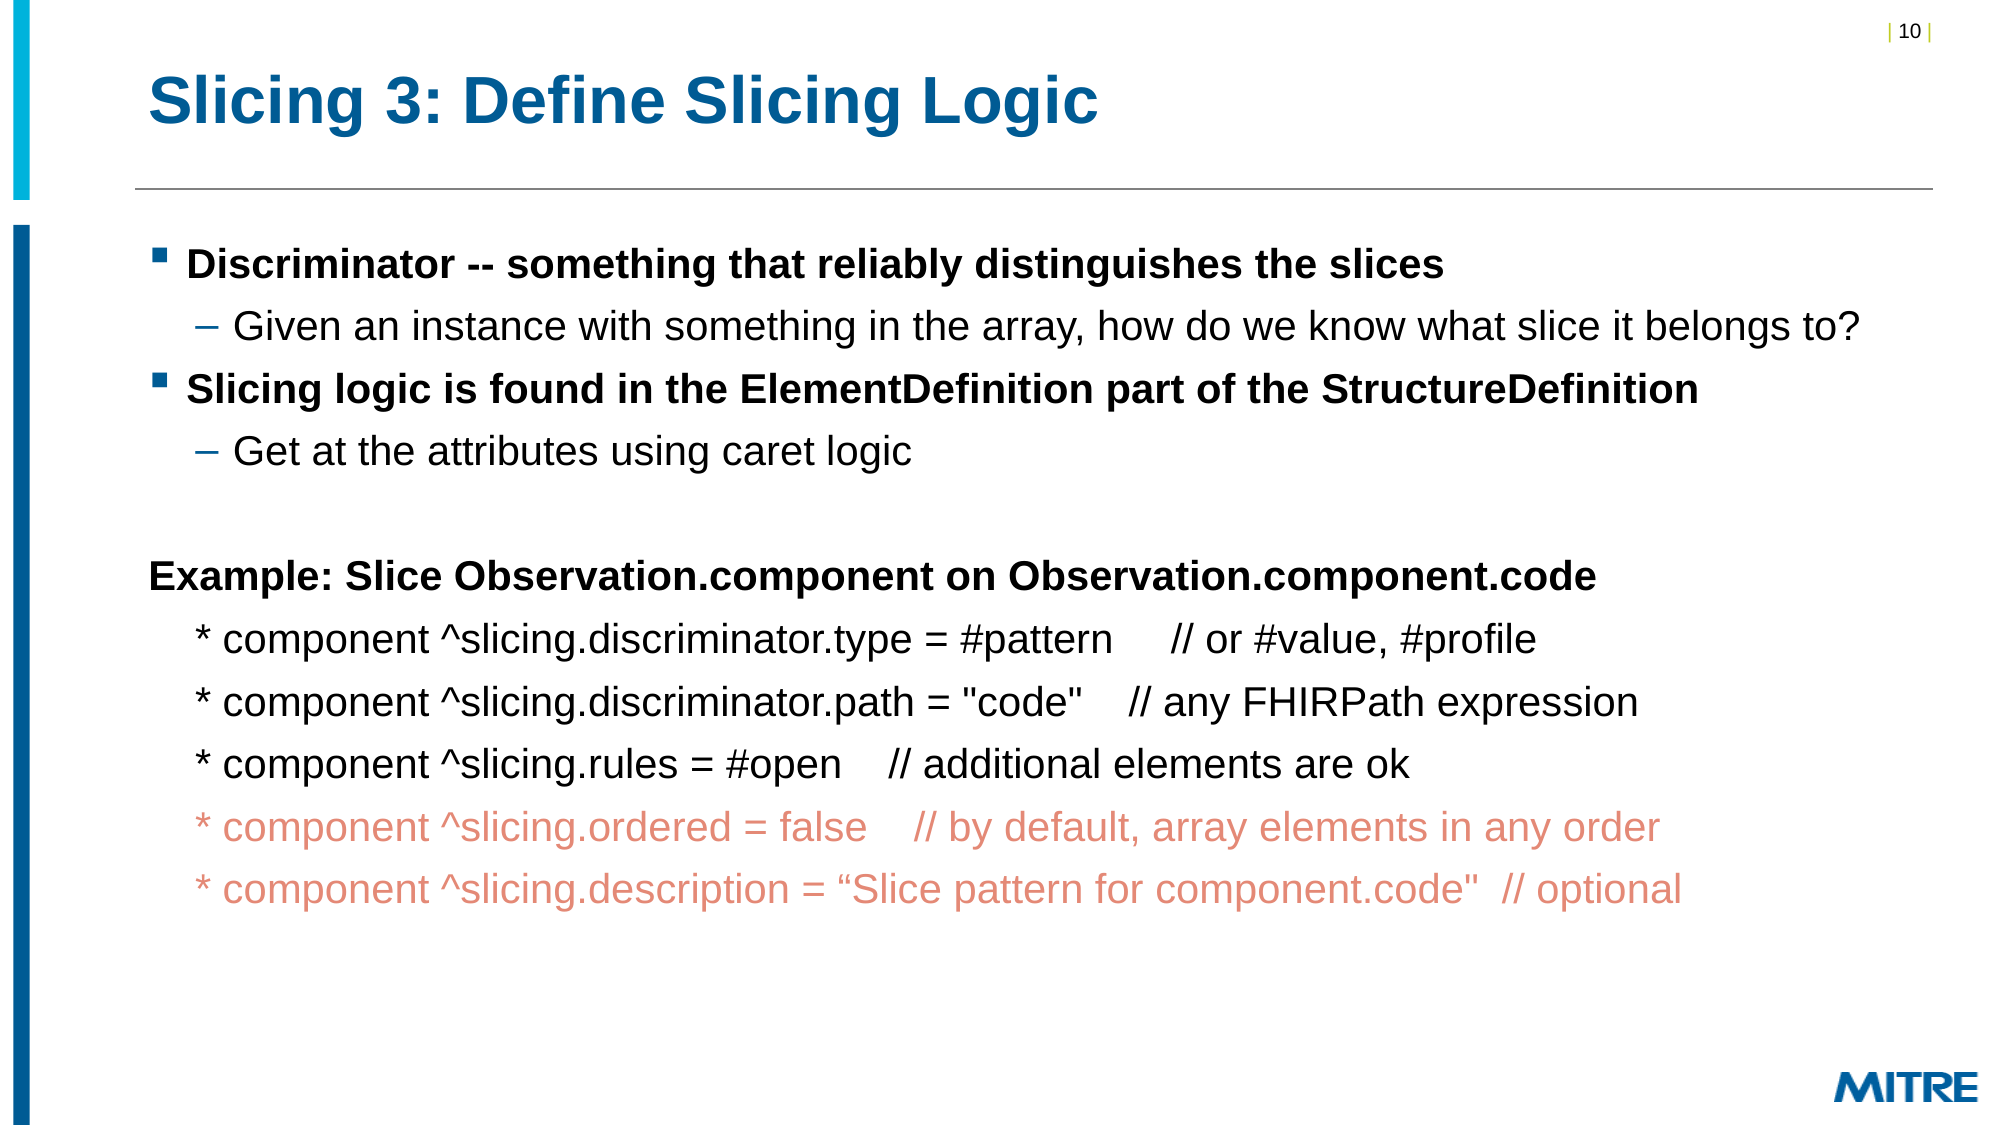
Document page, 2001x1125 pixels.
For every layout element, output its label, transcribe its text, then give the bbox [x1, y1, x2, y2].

list Discriminator -- something that reliably distinguishes the slices Given an instance with something in the array, how do we know what slice it belongs to? Slicing logic is found in the ElementDefinition part of the StructureDefinition Get at the attributes using caret logic Example: Slice Observation.component on Observation.component.code * component ^slicing.discriminator.type = #pattern // or #value, #profile * component ^slicing.discriminator.path = "code" // any FHIRPath expression * component ^slicing.rules = #open // additional elements are ok * component ^slicing.ordered = false // by default, array elements in any order * component ^slicing.description = “Slice pattern for component.code" // optional [133, 229, 1934, 1052]
picture [1834, 1069, 1981, 1109]
title Slicing 3: Define Slicing Logic [133, 45, 1934, 163]
